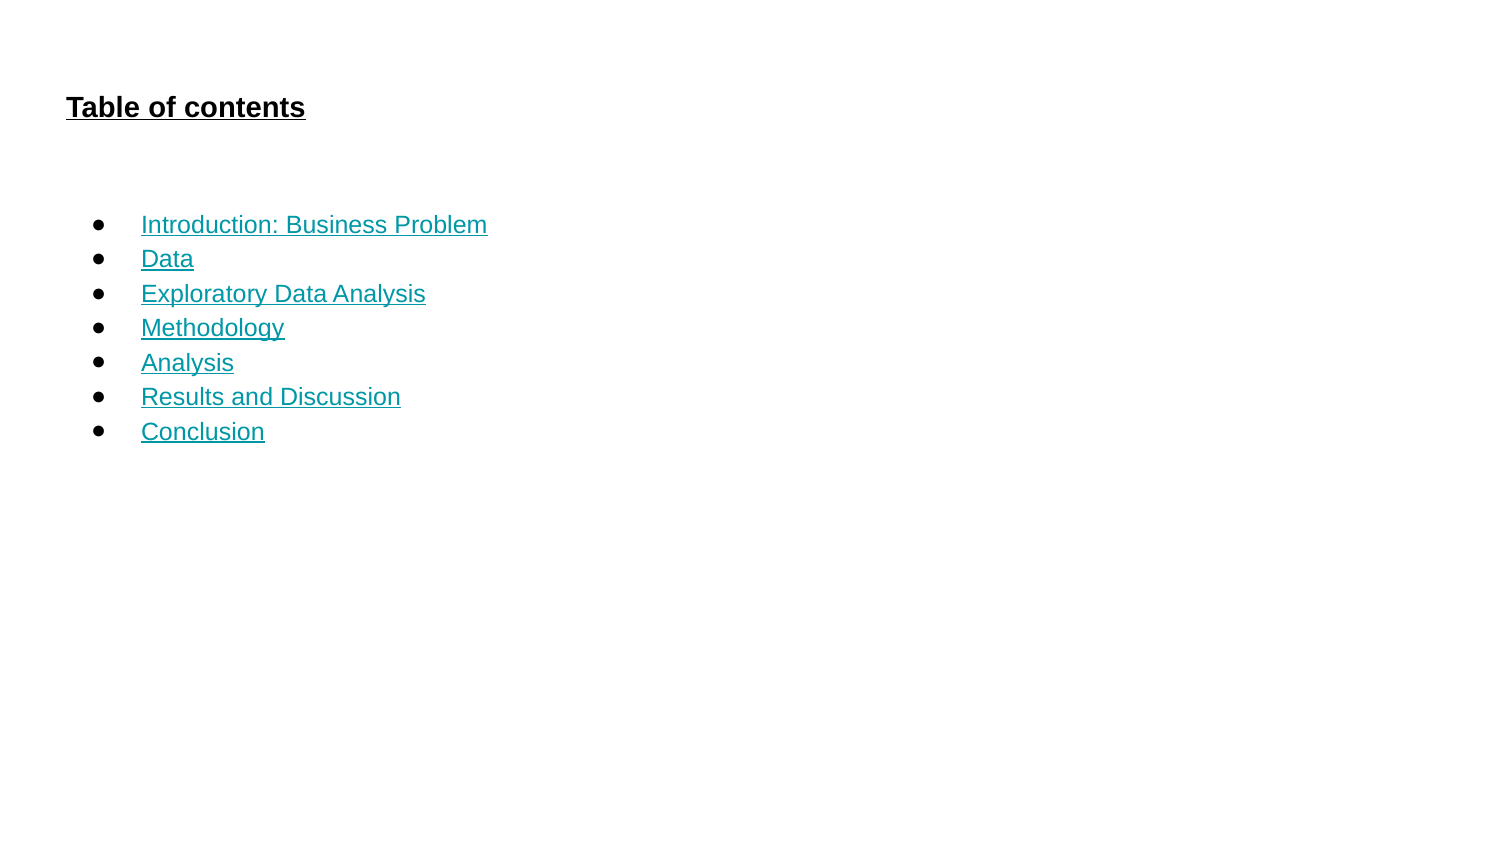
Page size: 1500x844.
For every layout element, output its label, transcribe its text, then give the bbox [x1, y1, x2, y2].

title Table of contents [51, 72, 1449, 167]
list Introduction: Business Problem Data Exploratory Data Analysis Methodology Analysis Results and Discussion Conclusion [51, 189, 1449, 750]
